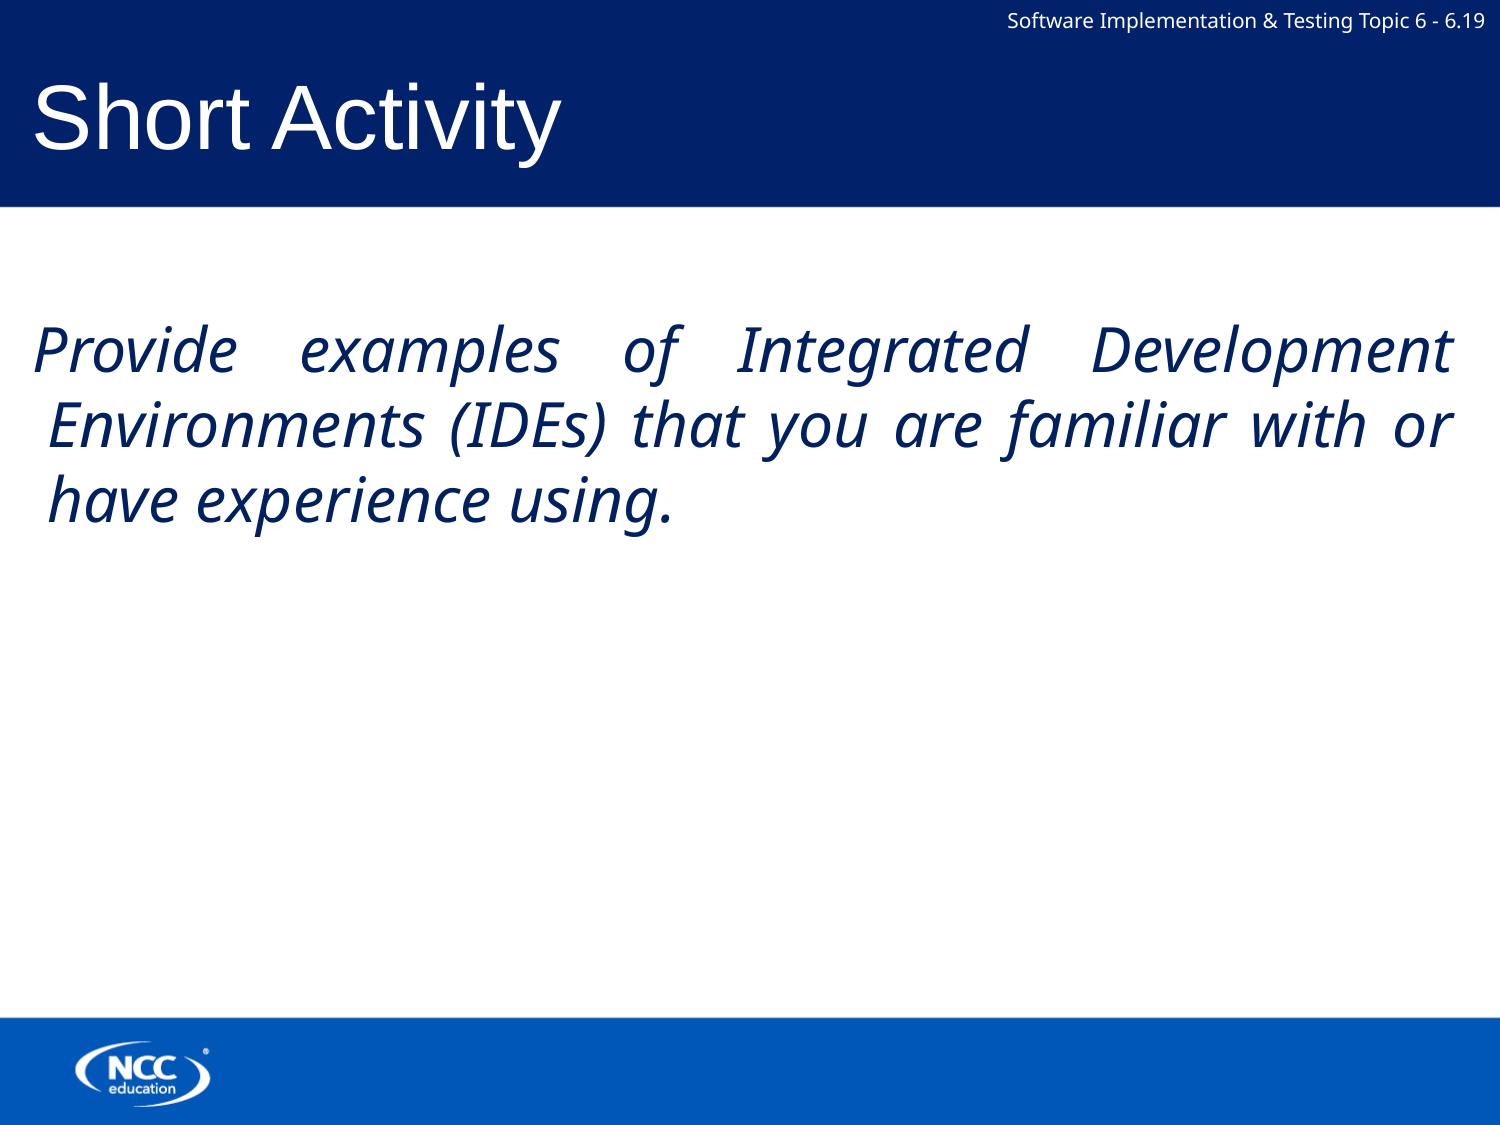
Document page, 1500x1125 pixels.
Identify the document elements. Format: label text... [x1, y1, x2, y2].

picture [0, 0, 1500, 1125]
list Provide examples of Integrated Development Environments (IDEs) that you are familiar with or have experience using. [17, 302, 1471, 1012]
title Short Activity [16, 19, 1459, 207]
